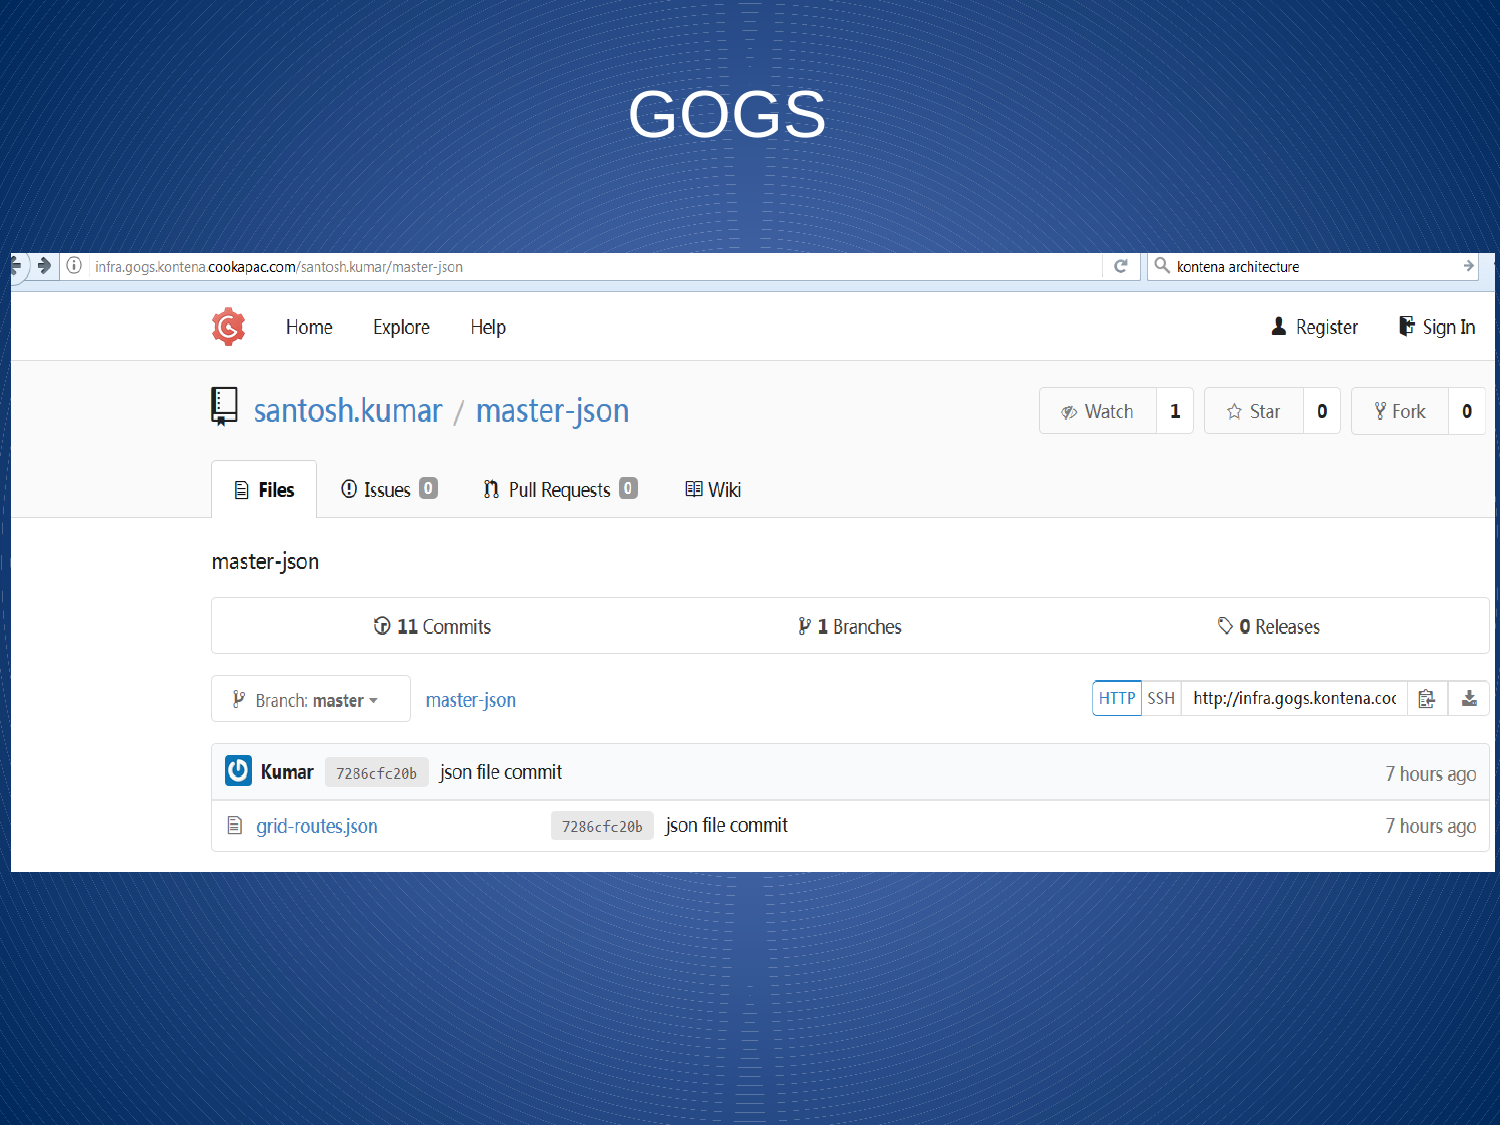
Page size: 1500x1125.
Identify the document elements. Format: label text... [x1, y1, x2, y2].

picture [11, 253, 1495, 872]
text_box GOGS [230, 54, 1225, 167]
